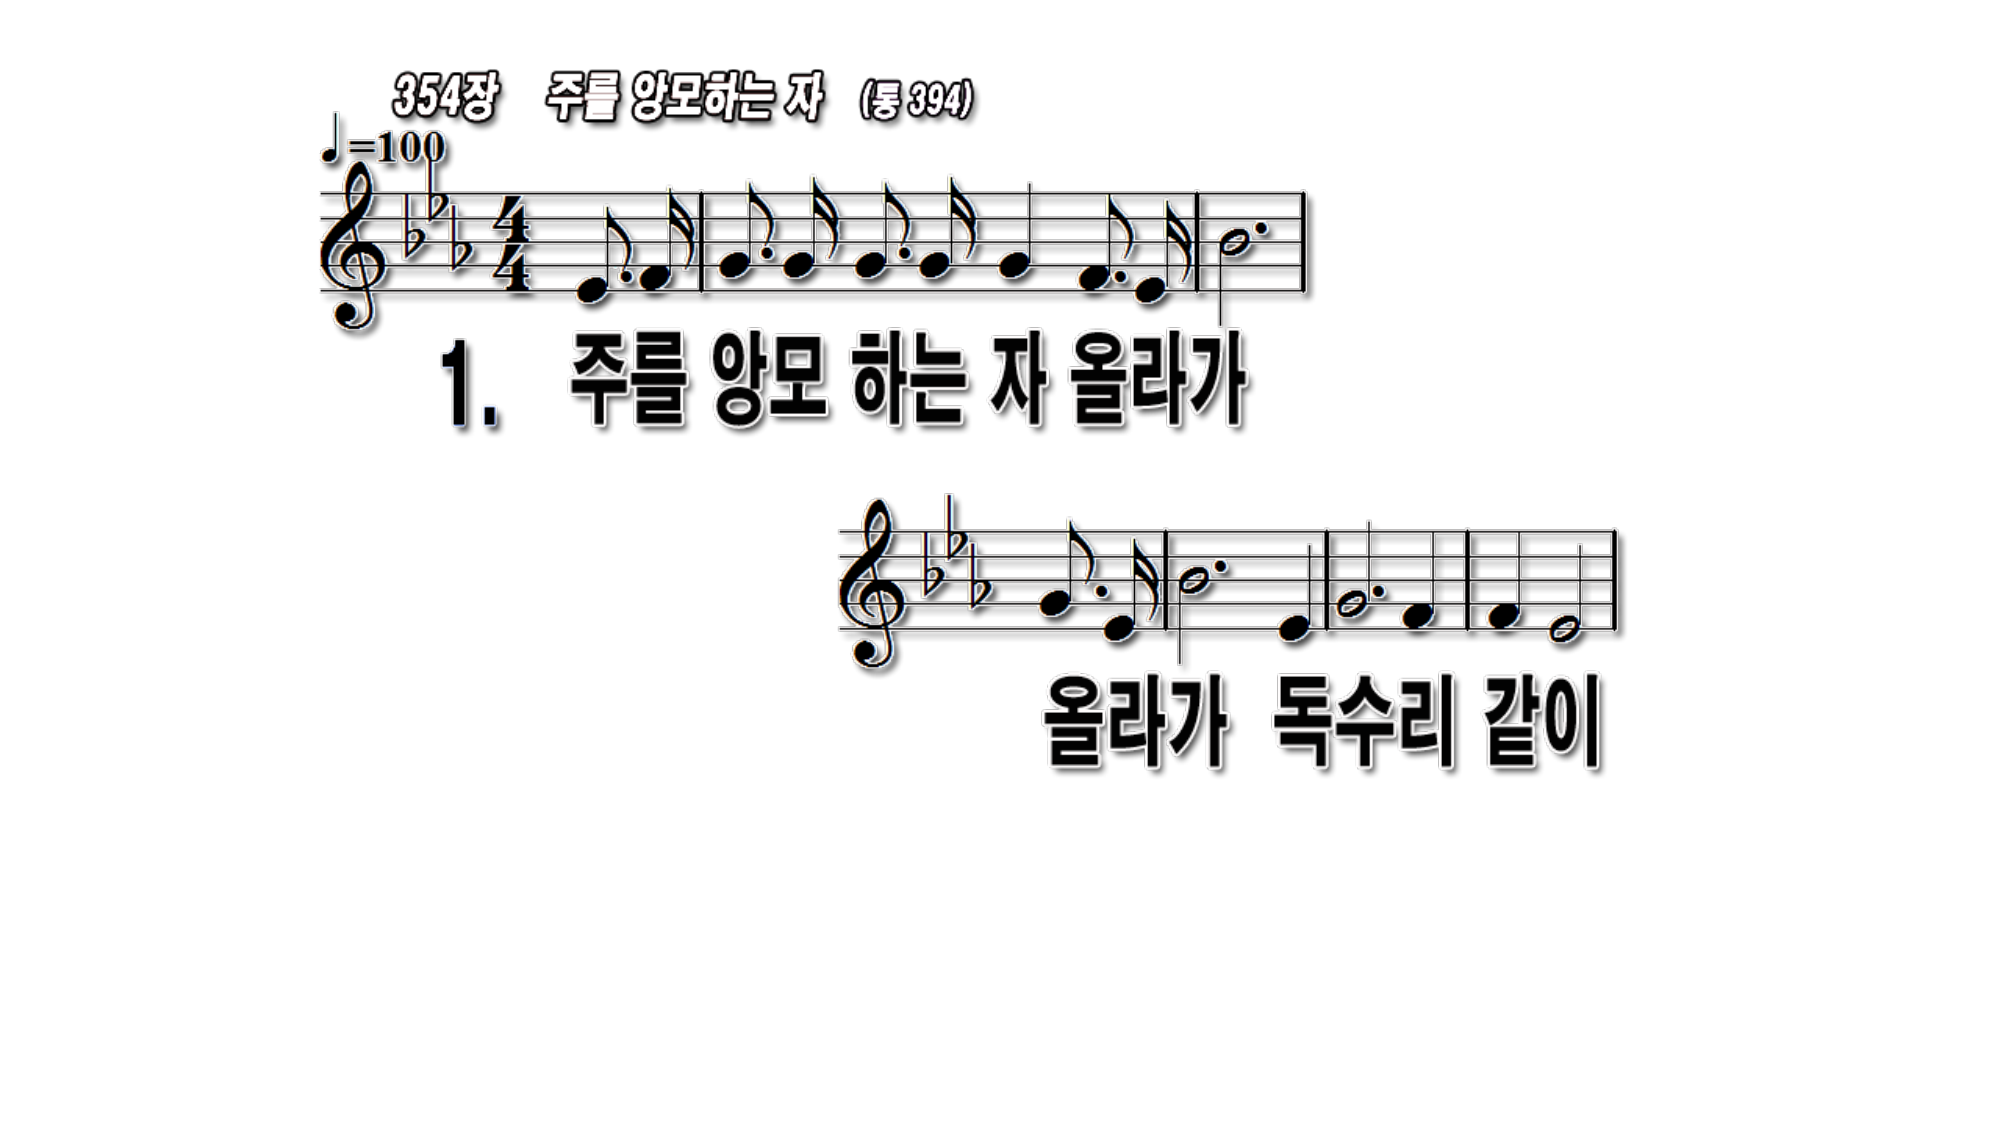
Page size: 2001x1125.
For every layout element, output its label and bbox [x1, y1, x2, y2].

picture [249, 0, 1750, 835]
